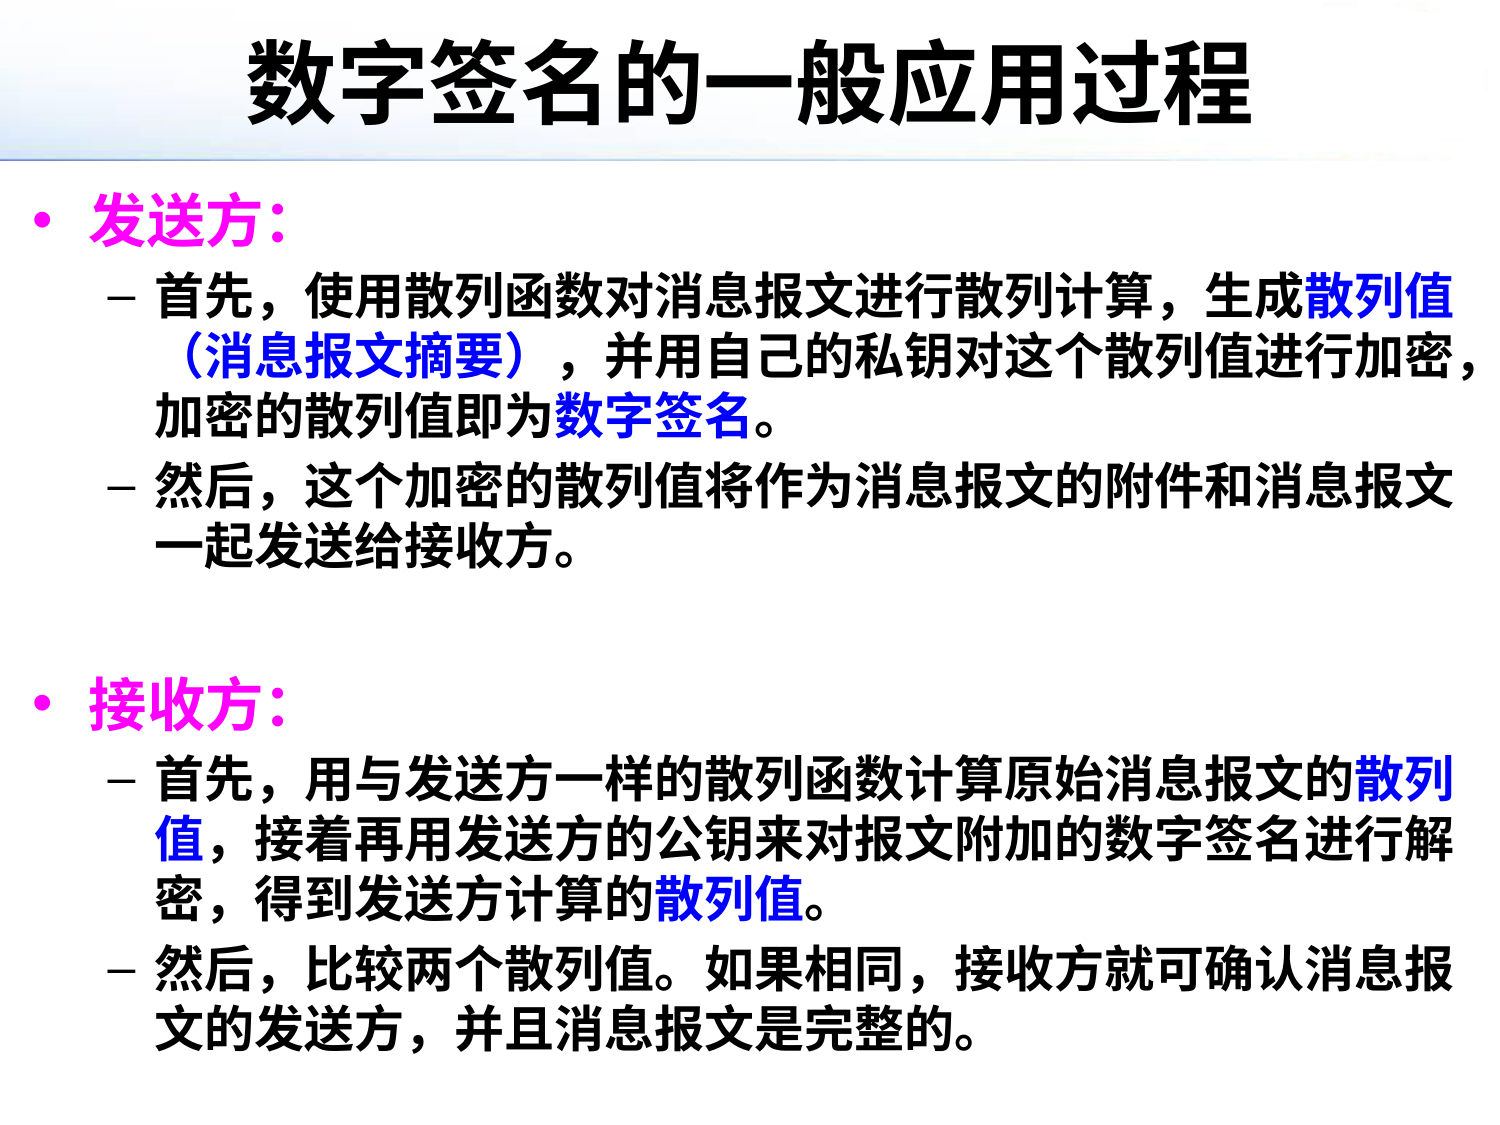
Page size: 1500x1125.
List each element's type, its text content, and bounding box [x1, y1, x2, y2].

title 数字签名的一般应用过程 [17, 12, 1483, 149]
picture [0, 0, 1500, 161]
list 发送方： 首先，使用散列函数对消息报文进行散列计算，生成散列值（消息报文摘要），并用自己的私钥对这个散列值进行加密，加密的散列值即为数字签名。 然后，这个加密的散列值将作为消息报文的附件和消息报文一起发送给接收方。 接收方： 首先，用与发送方一样的散列函数计算原始消息报文的散列值，接着再用发送方的公钥来对报文附加的数字签名进行解密，得到发送方计算的散列值。 然后，比较两个散列值。如果相同，接收方就可确认消息报文的发送方，并且消息报文是完整的。 [17, 176, 1483, 1083]
